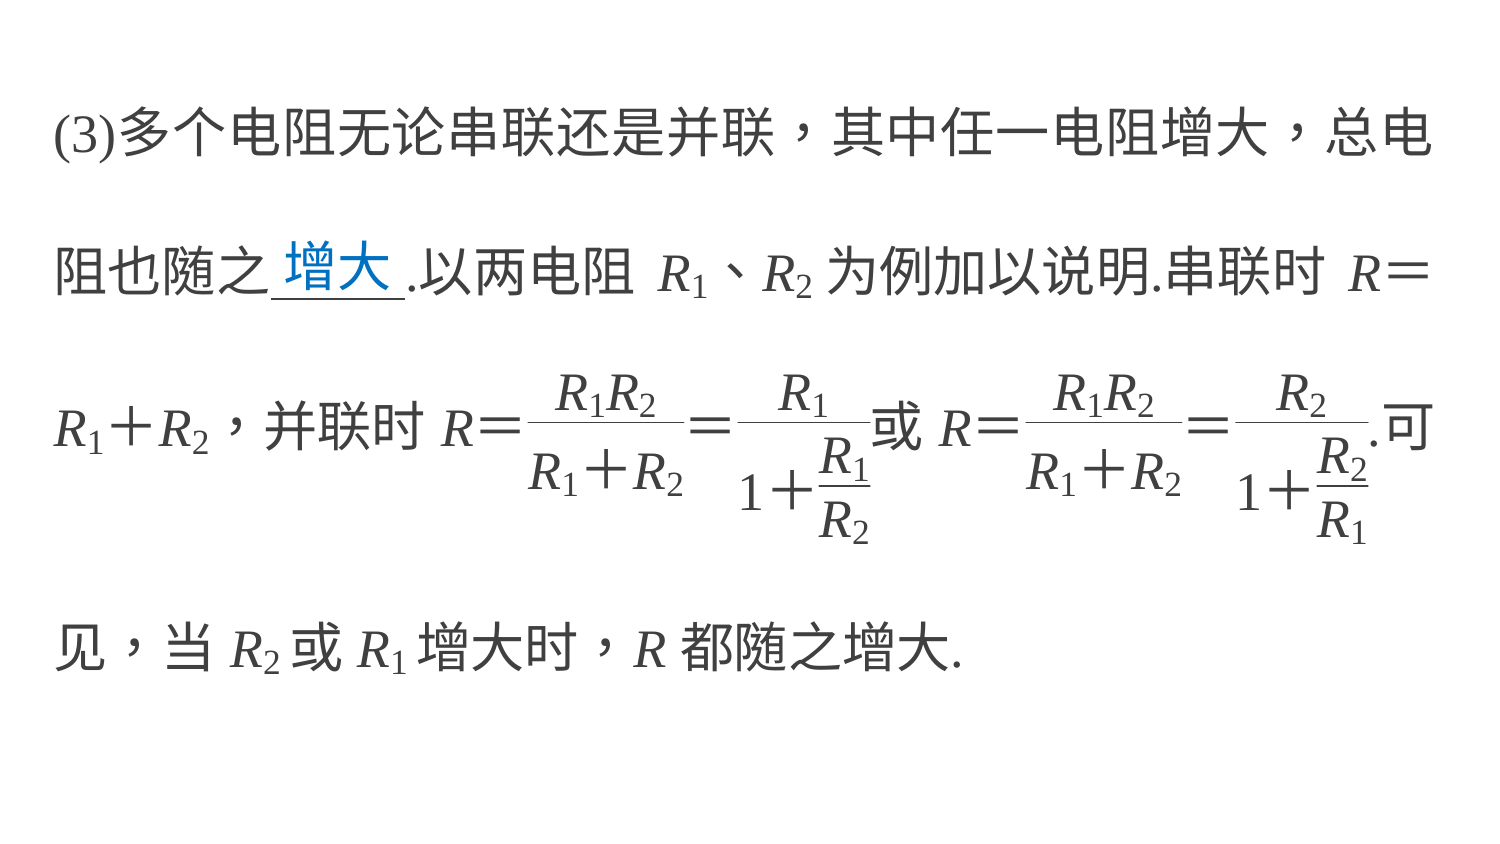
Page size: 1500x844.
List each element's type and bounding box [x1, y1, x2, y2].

text_box [53, 84, 1436, 765]
